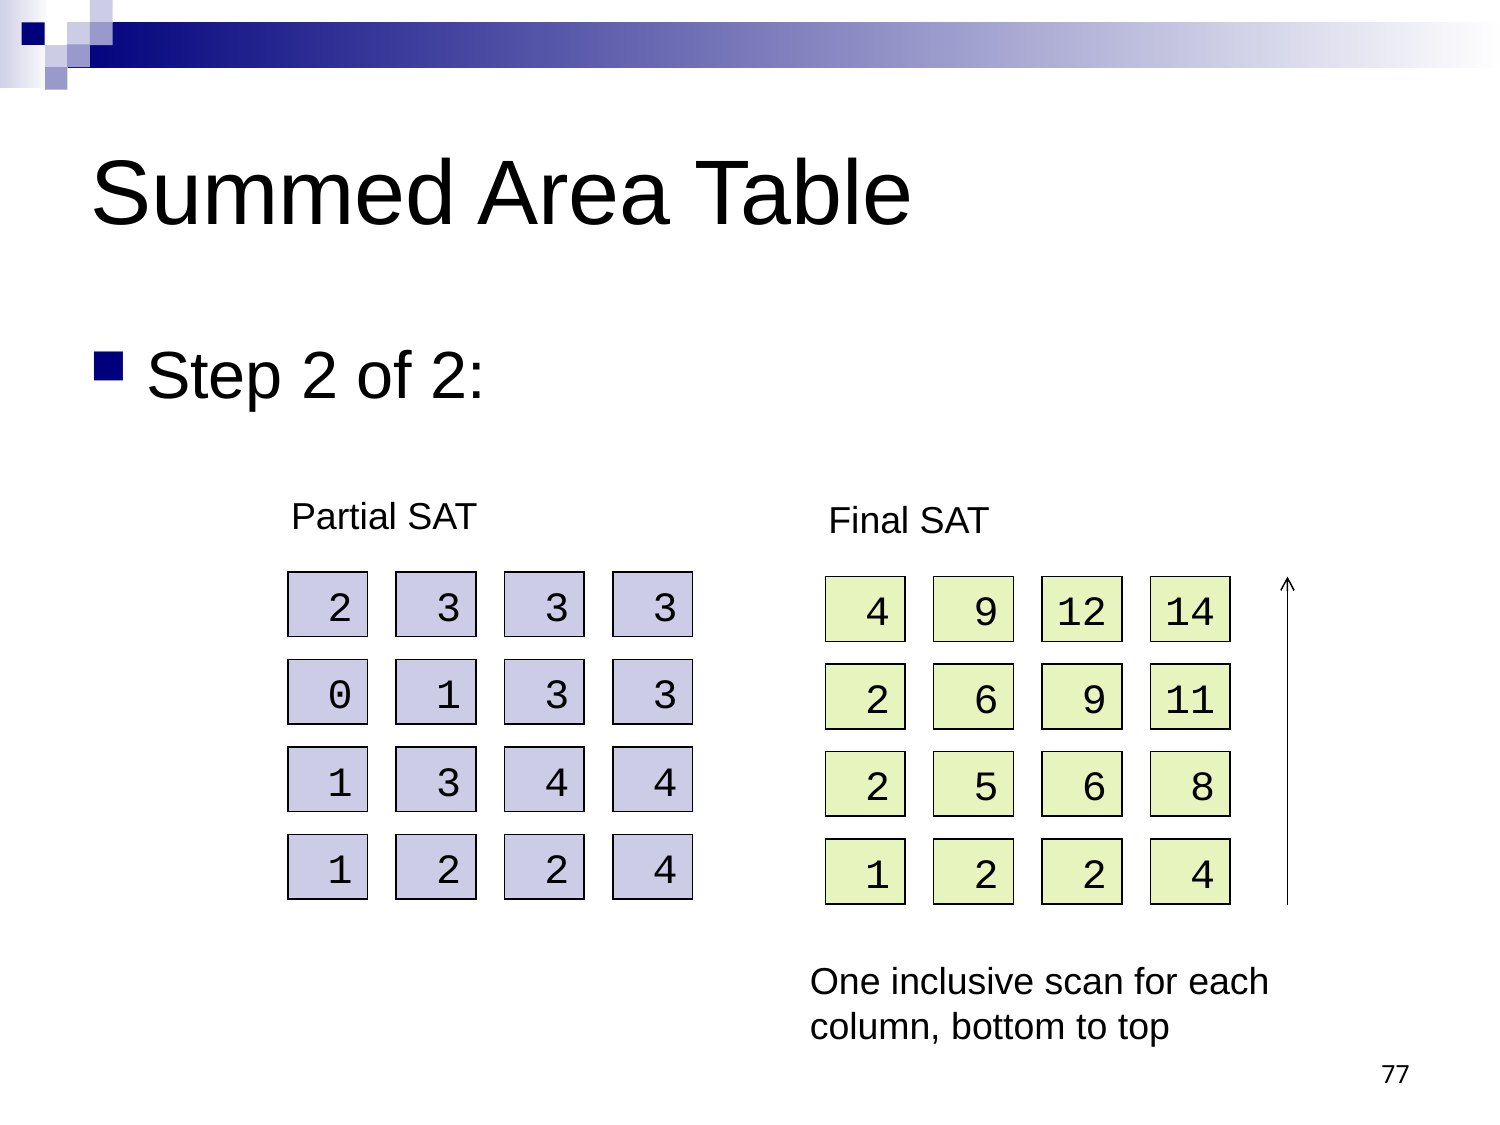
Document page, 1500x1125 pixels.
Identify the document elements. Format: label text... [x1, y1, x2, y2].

text_box One inclusive scan for each column, bottom to top [795, 949, 1285, 1055]
text_box 6 [1042, 751, 1122, 817]
text_box 4 [504, 746, 585, 812]
text_box 3 [612, 571, 693, 637]
text_box 6 [933, 664, 1014, 729]
text_box 3 [504, 571, 585, 637]
text_box 14 [1150, 576, 1231, 642]
text_box 2 [933, 839, 1014, 904]
text_box 1 [287, 834, 368, 900]
text_box 1 [396, 659, 476, 725]
text_box 9 [933, 576, 1014, 642]
text_box 3 [612, 659, 693, 725]
text_box 2 [825, 751, 906, 817]
text_box 4 [1150, 839, 1231, 904]
text_box 8 [1150, 751, 1231, 817]
text_box 3 [396, 746, 476, 812]
text_box 3 [396, 571, 476, 637]
text_box Final SAT [813, 488, 1006, 549]
text_box 2 [287, 571, 368, 637]
text_box 12 [1042, 576, 1122, 642]
text_box 2 [504, 834, 585, 900]
text_box 0 [287, 659, 368, 725]
text_box 4 [612, 834, 693, 900]
title Summed Area Table [75, 75, 1425, 300]
text_box 1 [287, 746, 368, 812]
text_box 3 [504, 659, 585, 725]
slide_number 77 [1074, 1024, 1426, 1101]
text_box [689, 22, 693, 67]
text_box Step 2 of 2: [74, 324, 513, 409]
text_box Partial SAT [276, 484, 493, 545]
text_box 5 [933, 751, 1014, 817]
text_box 4 [612, 746, 693, 812]
text_box 2 [396, 834, 476, 900]
text_box 4 [825, 576, 906, 642]
text_box 11 [1150, 664, 1231, 729]
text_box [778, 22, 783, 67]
text_box 2 [825, 664, 906, 729]
text_box 9 [1042, 664, 1122, 729]
text_box 1 [825, 839, 906, 904]
text_box 2 [1042, 839, 1122, 904]
